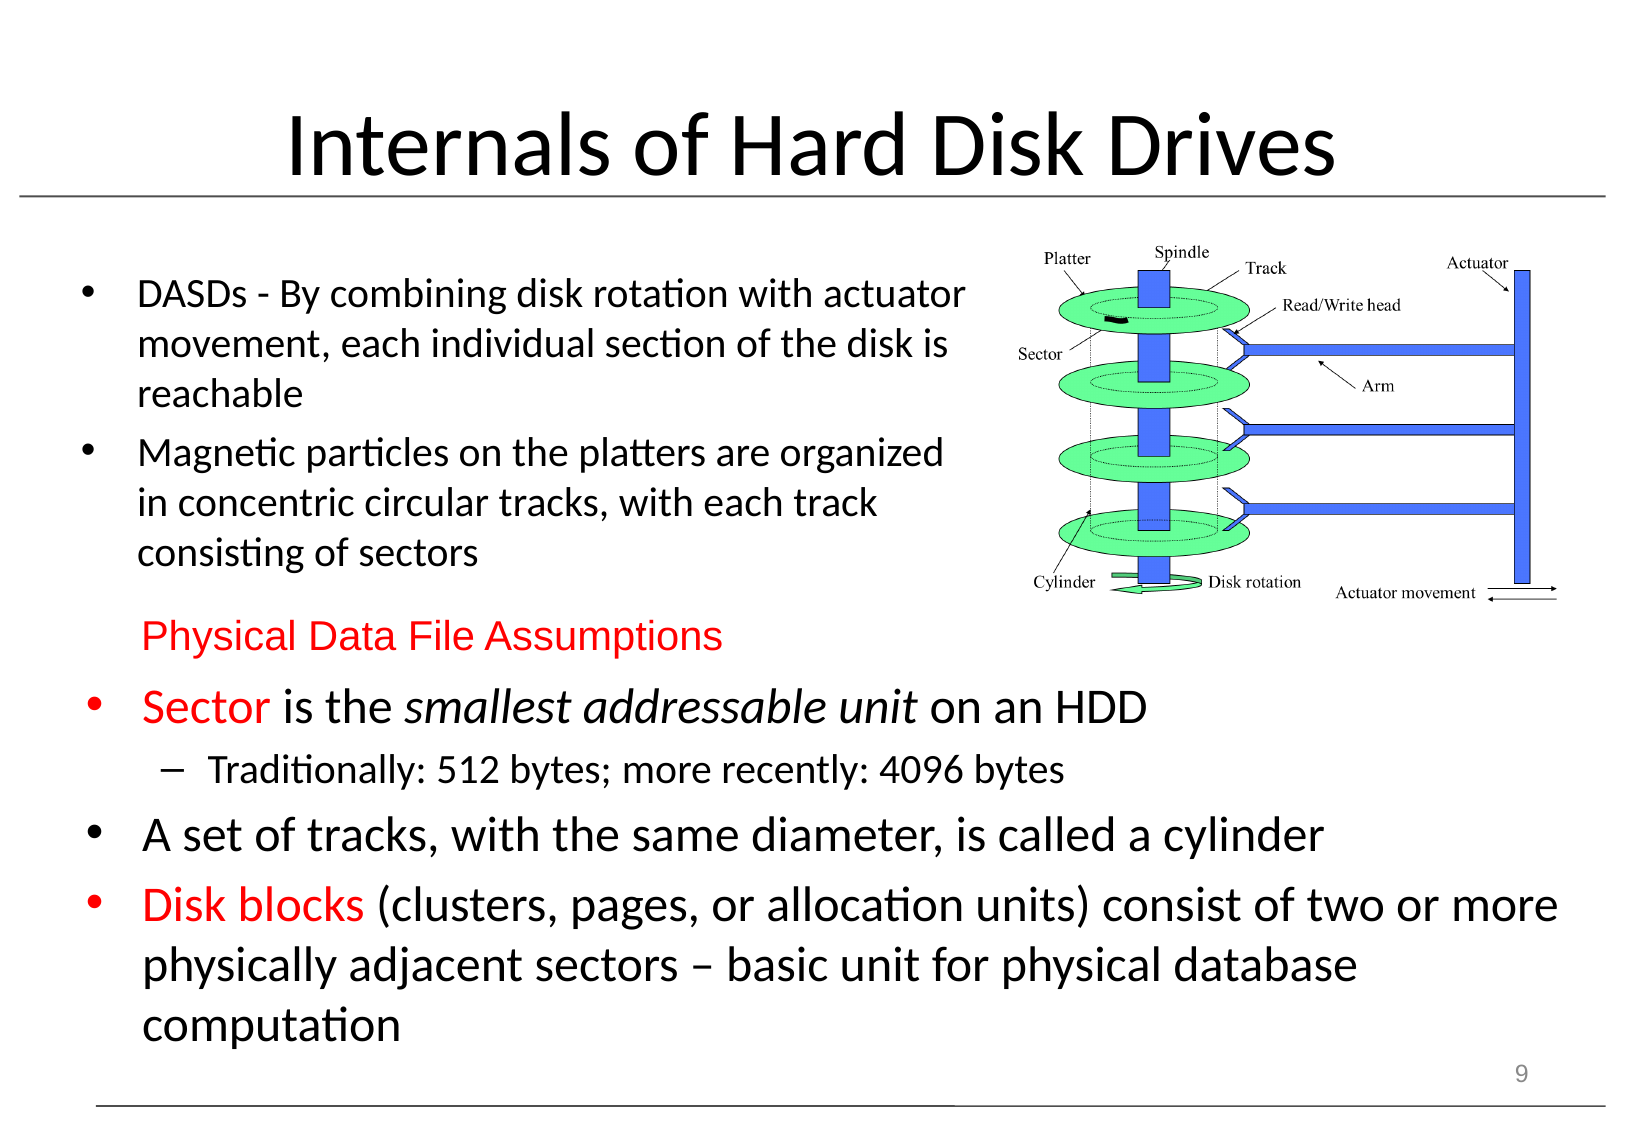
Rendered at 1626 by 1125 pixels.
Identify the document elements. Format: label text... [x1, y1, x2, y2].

picture [1006, 235, 1562, 613]
slide_number 9 [1164, 1042, 1544, 1103]
text_box Physical Data File Assumptions [126, 601, 739, 666]
title Internals of Hard Disk Drives [81, 45, 1544, 233]
list DASDs - By combining disk rotation with actuator movement, each individual section of the disk is reachable Magnetic particles on the platters are organized in concentric circular tracks, with each track consisting of sectors [65, 258, 992, 614]
text_box Sector is the smallest addressable unit on an HDD Traditionally: 512 bytes; more recently: 4096 bytes A set of tracks, with the same diameter, is called a cylinder Disk blocks (clusters, pages, or allocation units) consist of two or more physically adjacent sectors – basic unit for physical database computation [71, 665, 1590, 1038]
